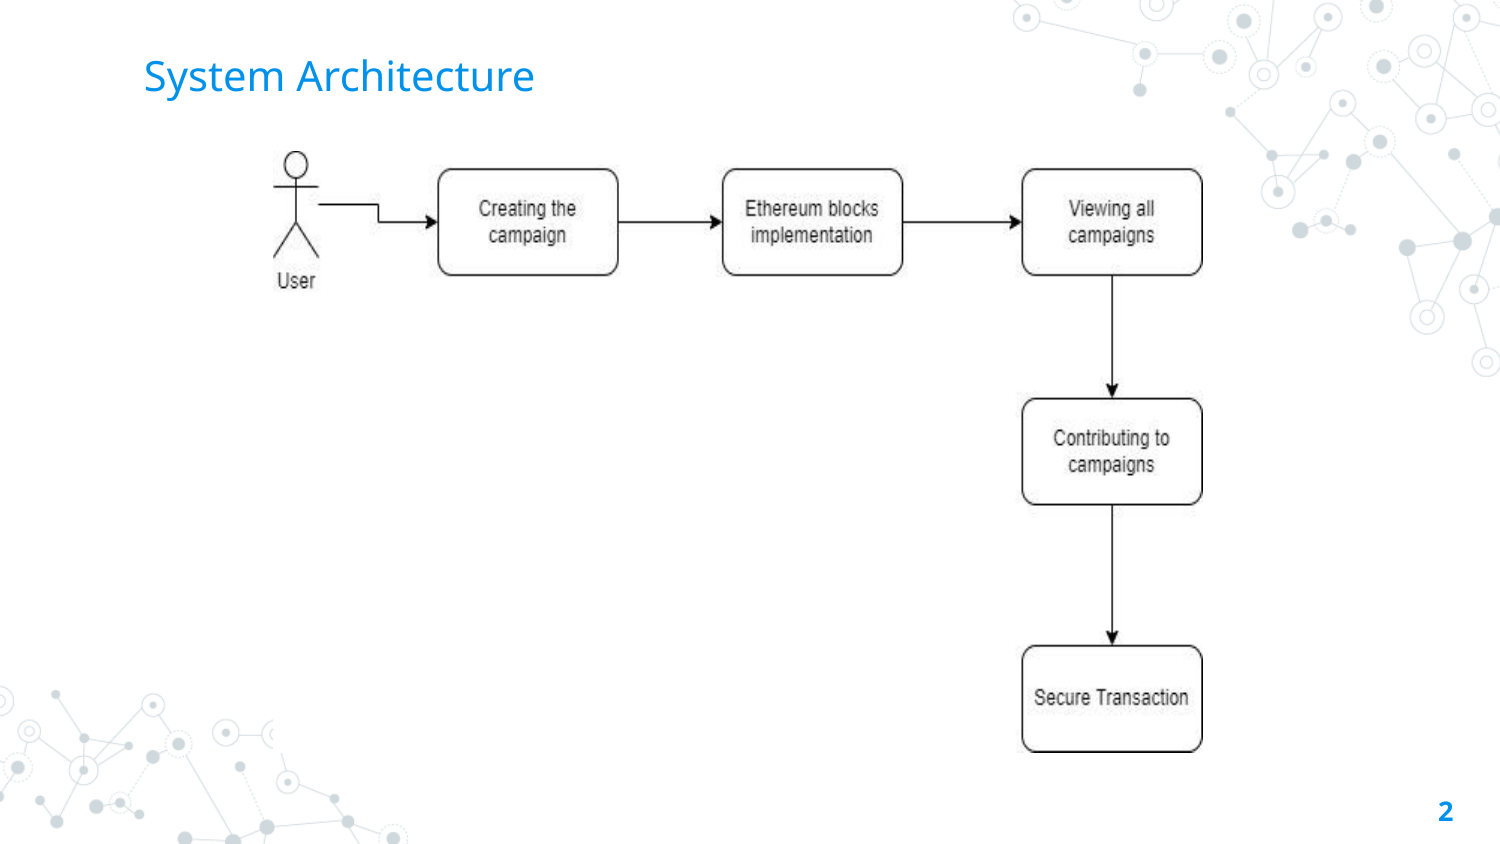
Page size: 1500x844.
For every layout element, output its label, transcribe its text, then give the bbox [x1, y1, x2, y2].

slide_number 2 [1378, 779, 1469, 844]
title System Architecture [128, 0, 1372, 116]
picture [0, 0, 1500, 844]
